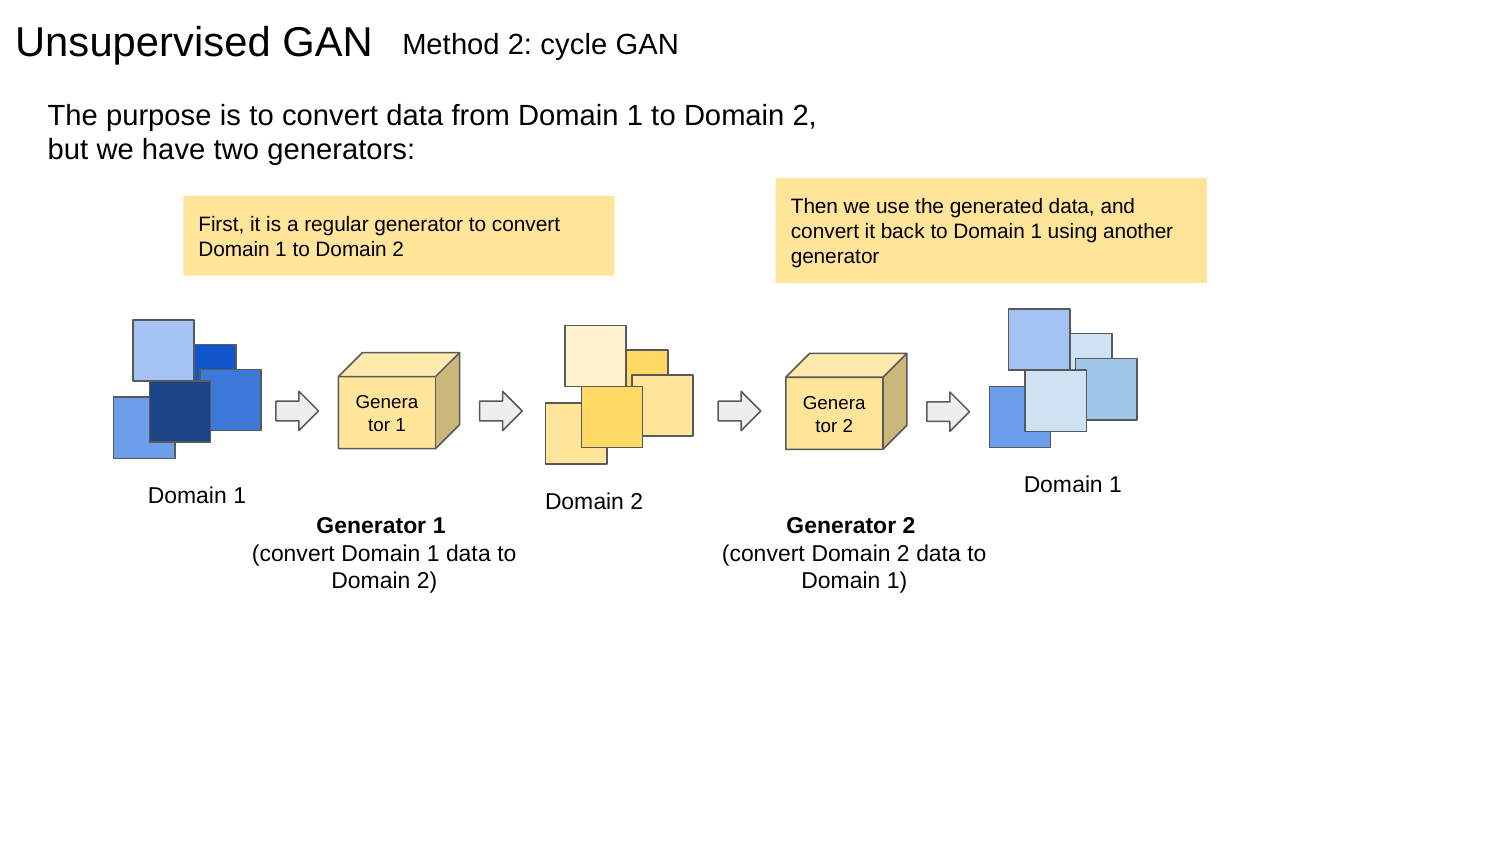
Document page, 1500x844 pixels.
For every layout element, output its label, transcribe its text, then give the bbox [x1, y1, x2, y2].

text_box [627, 349, 669, 386]
text_box [132, 319, 195, 381]
text_box Unsupervised GAN [0, 0, 469, 80]
text_box [631, 374, 694, 437]
text_box [926, 392, 970, 432]
text_box [199, 369, 262, 431]
text_box Then we use the generated data, and convert it back to Domain 1 using another generator [775, 178, 1207, 284]
text_box [564, 325, 627, 387]
text_box [1075, 358, 1137, 420]
text_box Domain 1 [1008, 456, 1147, 512]
text_box Method 2: cycle GAN [387, 10, 1207, 76]
text_box Generator 2 [785, 353, 907, 450]
text_box First, it is a regular generator to convert Domain 1 to Domain 2 [183, 195, 615, 276]
text_box [113, 397, 175, 459]
text_box [1025, 370, 1087, 432]
text_box [275, 391, 319, 431]
text_box Domain 2 [530, 472, 669, 528]
text_box [718, 391, 761, 431]
text_box [581, 386, 643, 448]
text_box Domain 1 [132, 466, 271, 522]
text_box [1008, 309, 1070, 371]
text_box The purpose is to convert data from Domain 1 to Domain 2, but we have two generators: [32, 80, 853, 181]
text_box [149, 381, 211, 443]
text_box [1070, 333, 1112, 370]
text_box [195, 344, 237, 381]
text_box [545, 402, 607, 464]
text_box Generator 1 [338, 352, 460, 449]
text_box [479, 391, 523, 431]
text_box Generator 2 (convert Domain 2 data to Domain 1) [693, 495, 1016, 609]
text_box [989, 386, 1051, 448]
text_box Generator 1 (convert Domain 1 data to Domain 2) [223, 495, 546, 609]
